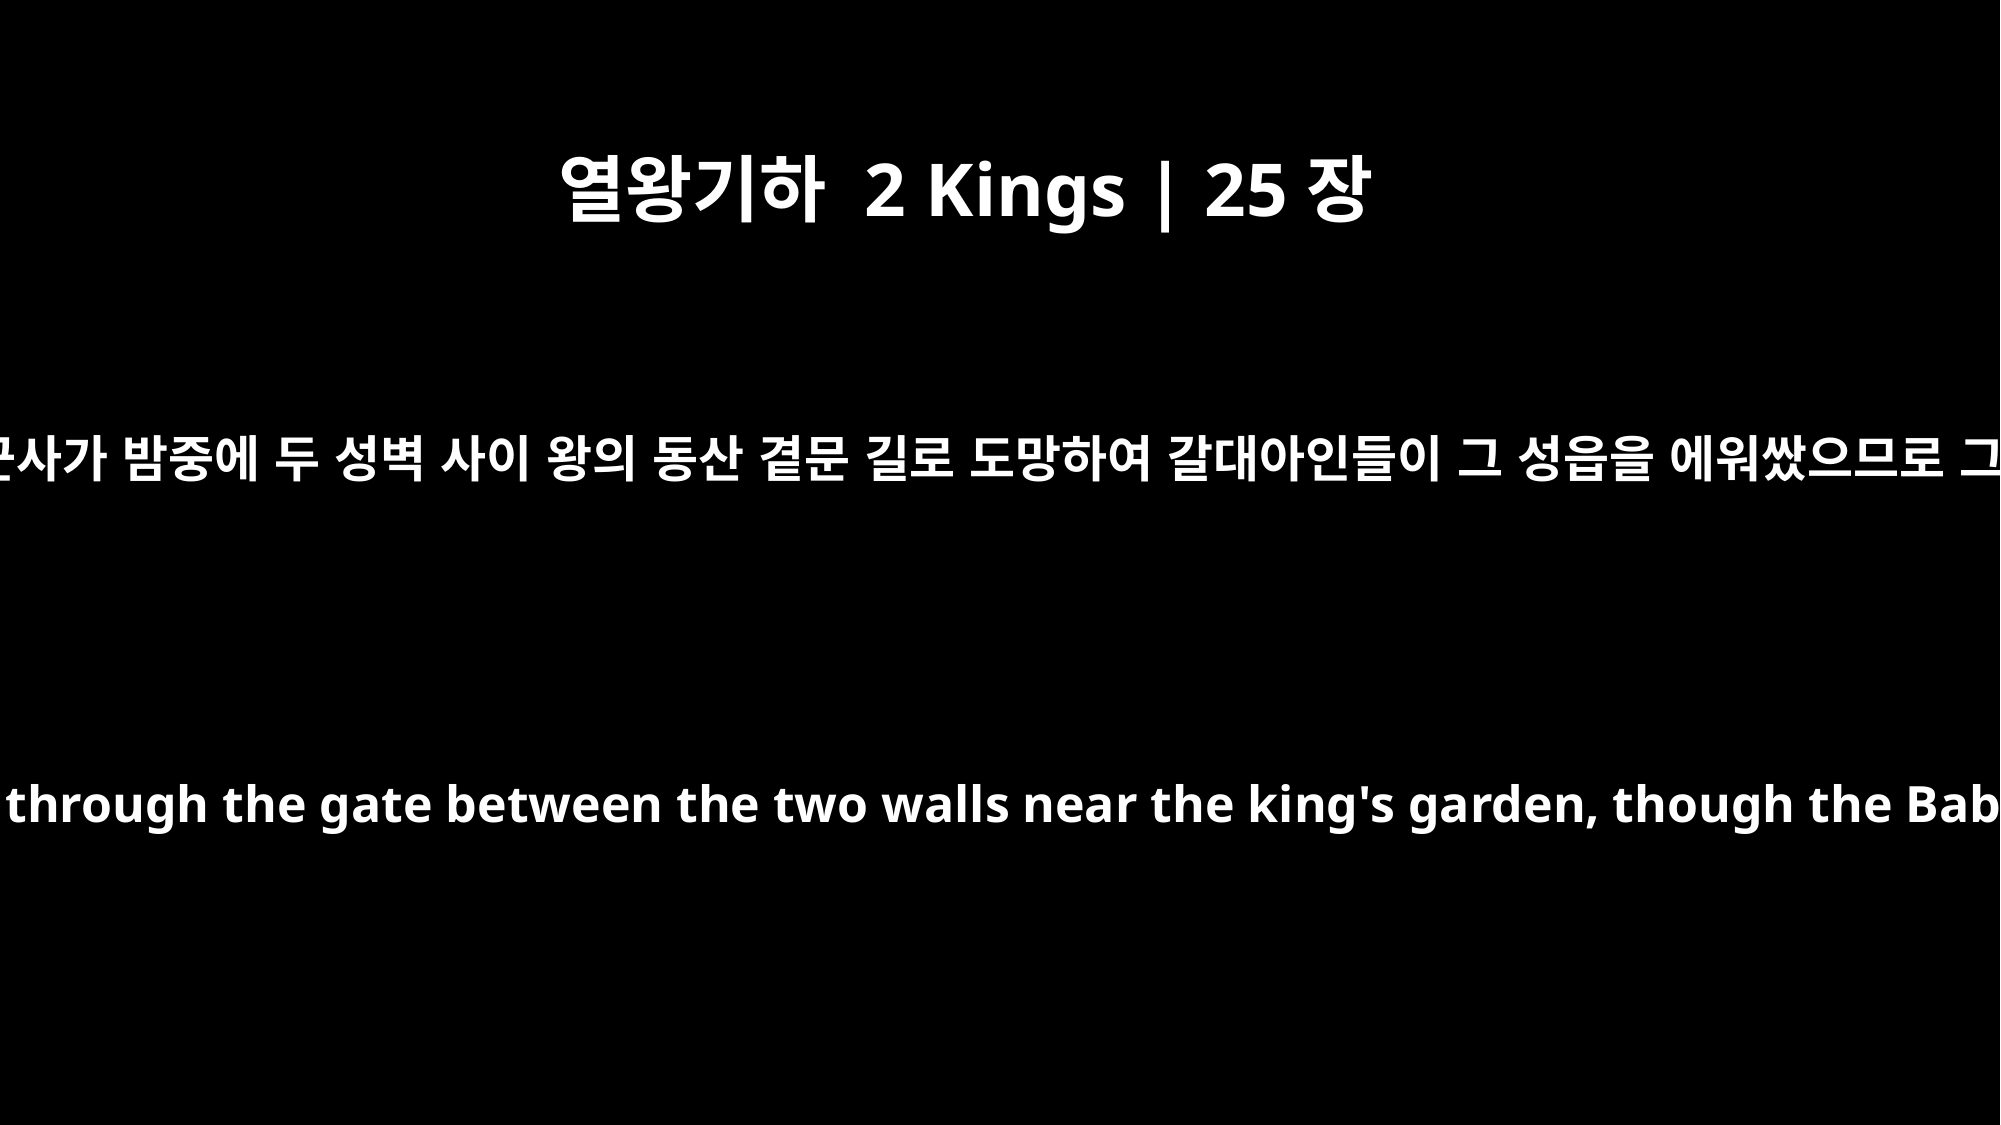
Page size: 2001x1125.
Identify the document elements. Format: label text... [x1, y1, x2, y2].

text_box 열왕기하 2 Kings | 25장 [543, 136, 1389, 239]
text_box Then the city wall was broken through, and the whole army fled at night through the gate between the two walls near the king's garden, though the Babylonians were surrounding the city. They fled toward the Arabah, [0, 764, 2000, 840]
text_box 4 그 성벽이 파괴되매 모든 군사가 밤중에 두 성벽 사이 왕의 동산 곁문 길로 도망하여 갈대아인들이 그 성읍을 에워쌌으므로 그가 아라바 길로 가더니 [0, 359, 2000, 495]
